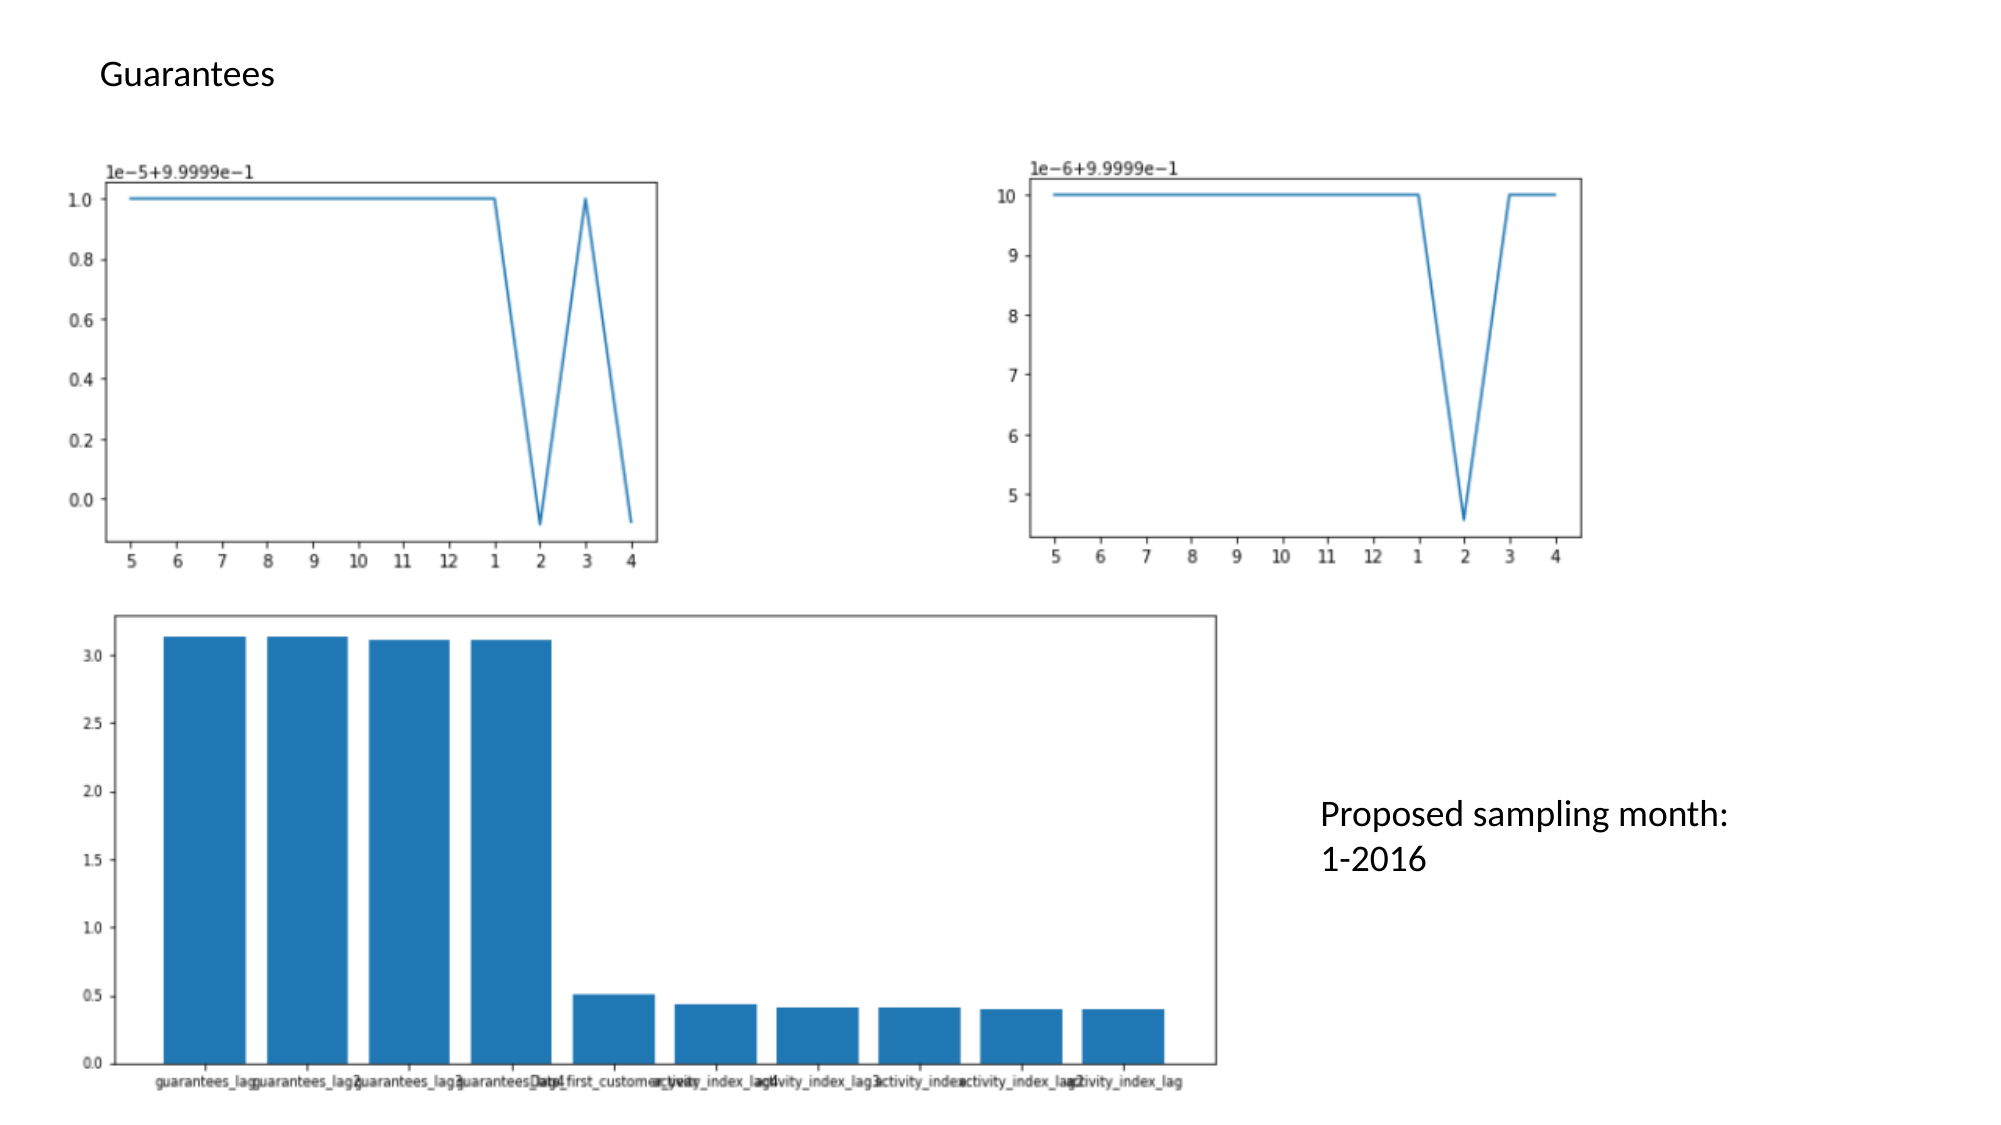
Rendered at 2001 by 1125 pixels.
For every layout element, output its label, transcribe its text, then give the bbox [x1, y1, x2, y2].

picture [50, 593, 1241, 1108]
picture [50, 140, 696, 584]
text_box Guarantees [84, 41, 437, 101]
text_box Proposed sampling month: 1-2016 [1305, 781, 1818, 887]
picture [976, 130, 1603, 584]
